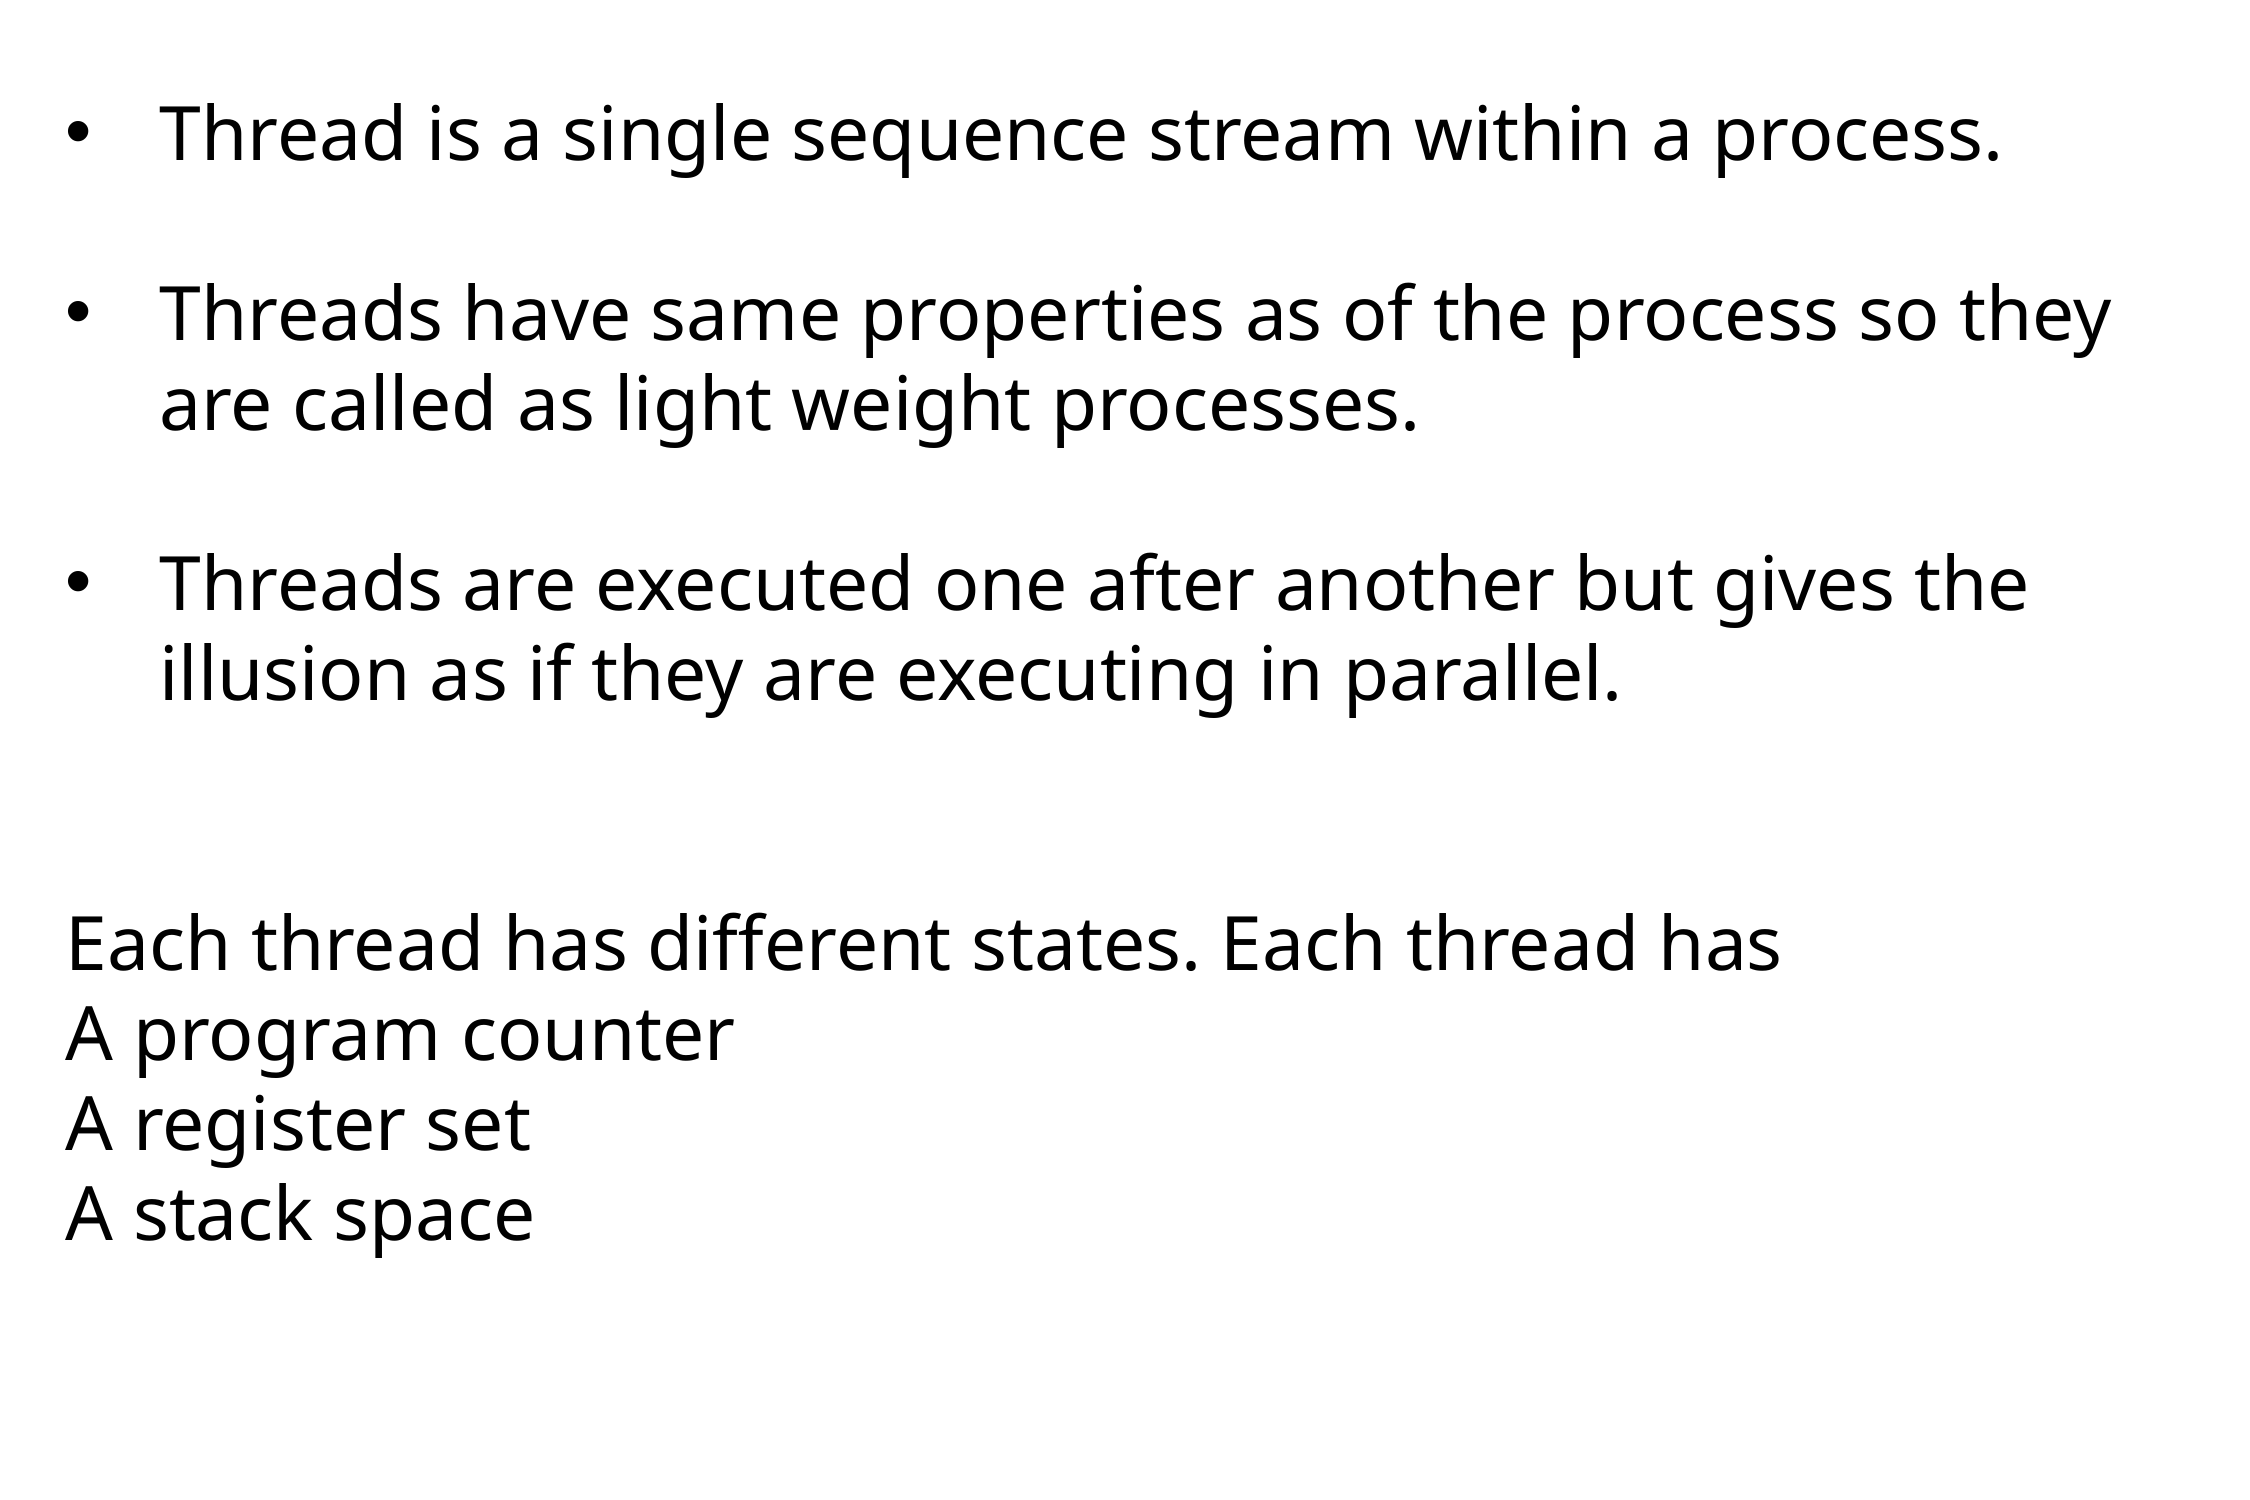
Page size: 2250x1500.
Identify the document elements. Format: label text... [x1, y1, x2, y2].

text_box Thread is a single sequence stream within a process. Threads have same properties as of the process so they are called as light weight processes. Threads are executed one after another but gives the illusion as if they are executing in parallel. Each thread has different states. Each thread has A program counter A register set A stack space [50, 77, 2217, 1353]
